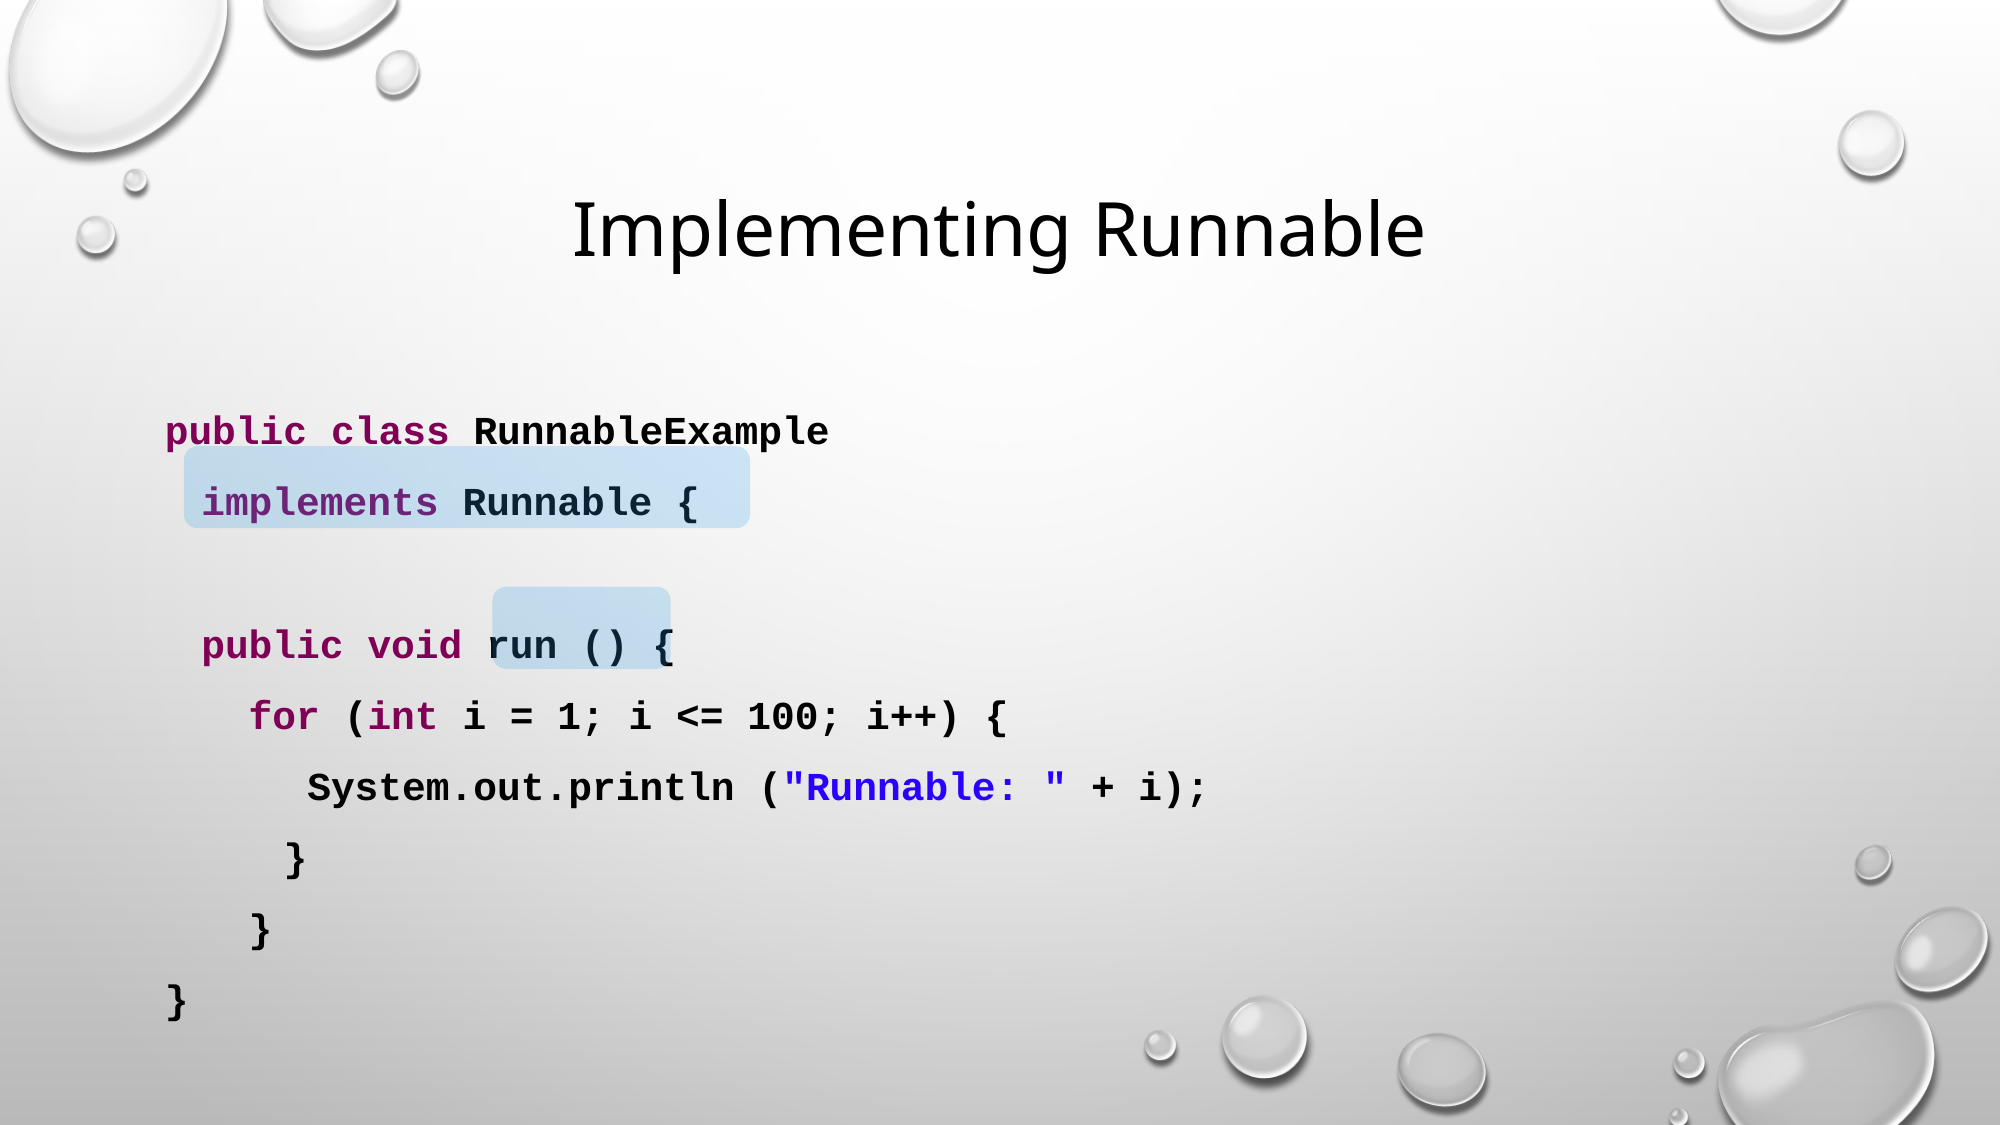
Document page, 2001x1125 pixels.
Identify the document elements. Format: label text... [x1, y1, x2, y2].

list public class RunnableExample implements Runnable { public void run () { for (int i = 1; i <= 100; i++) { System.out.println ("Runnable: " + i); } } } [149, 388, 1850, 1033]
text_box [182, 444, 752, 530]
text_box [491, 585, 673, 671]
picture [0, 0, 2000, 1125]
title Implementing Runnable [149, 101, 1851, 364]
